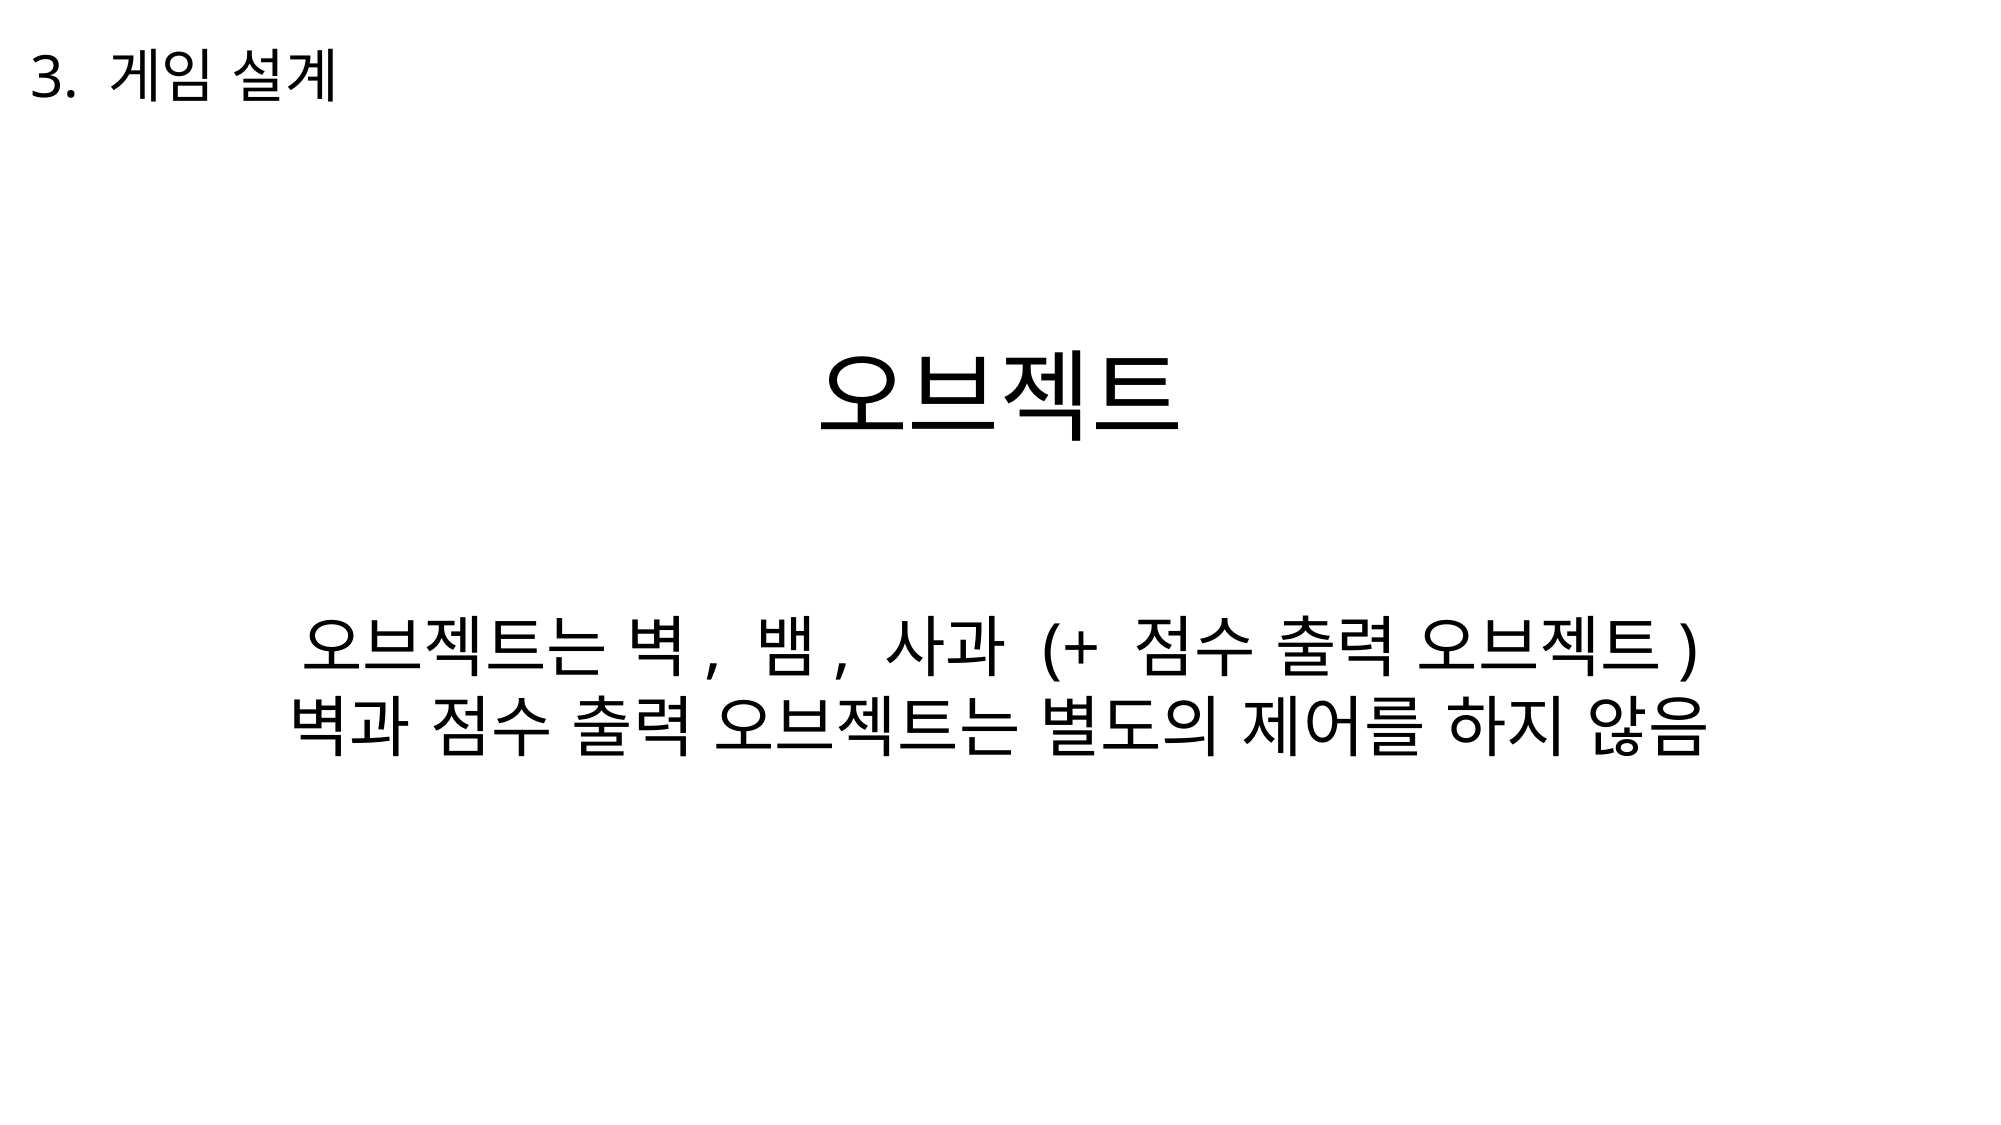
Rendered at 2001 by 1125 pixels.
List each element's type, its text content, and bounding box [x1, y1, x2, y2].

text_box 오브젝트 [801, 326, 1199, 461]
text_box 오브젝트는 벽, 뱀, 사과 (+ 점수 출력 오브젝트) 벽과 점수 출력 오브젝트는 별도의 제어를 하지 않음 [273, 597, 1727, 773]
text_box 3. 게임 설계 [15, 31, 354, 117]
